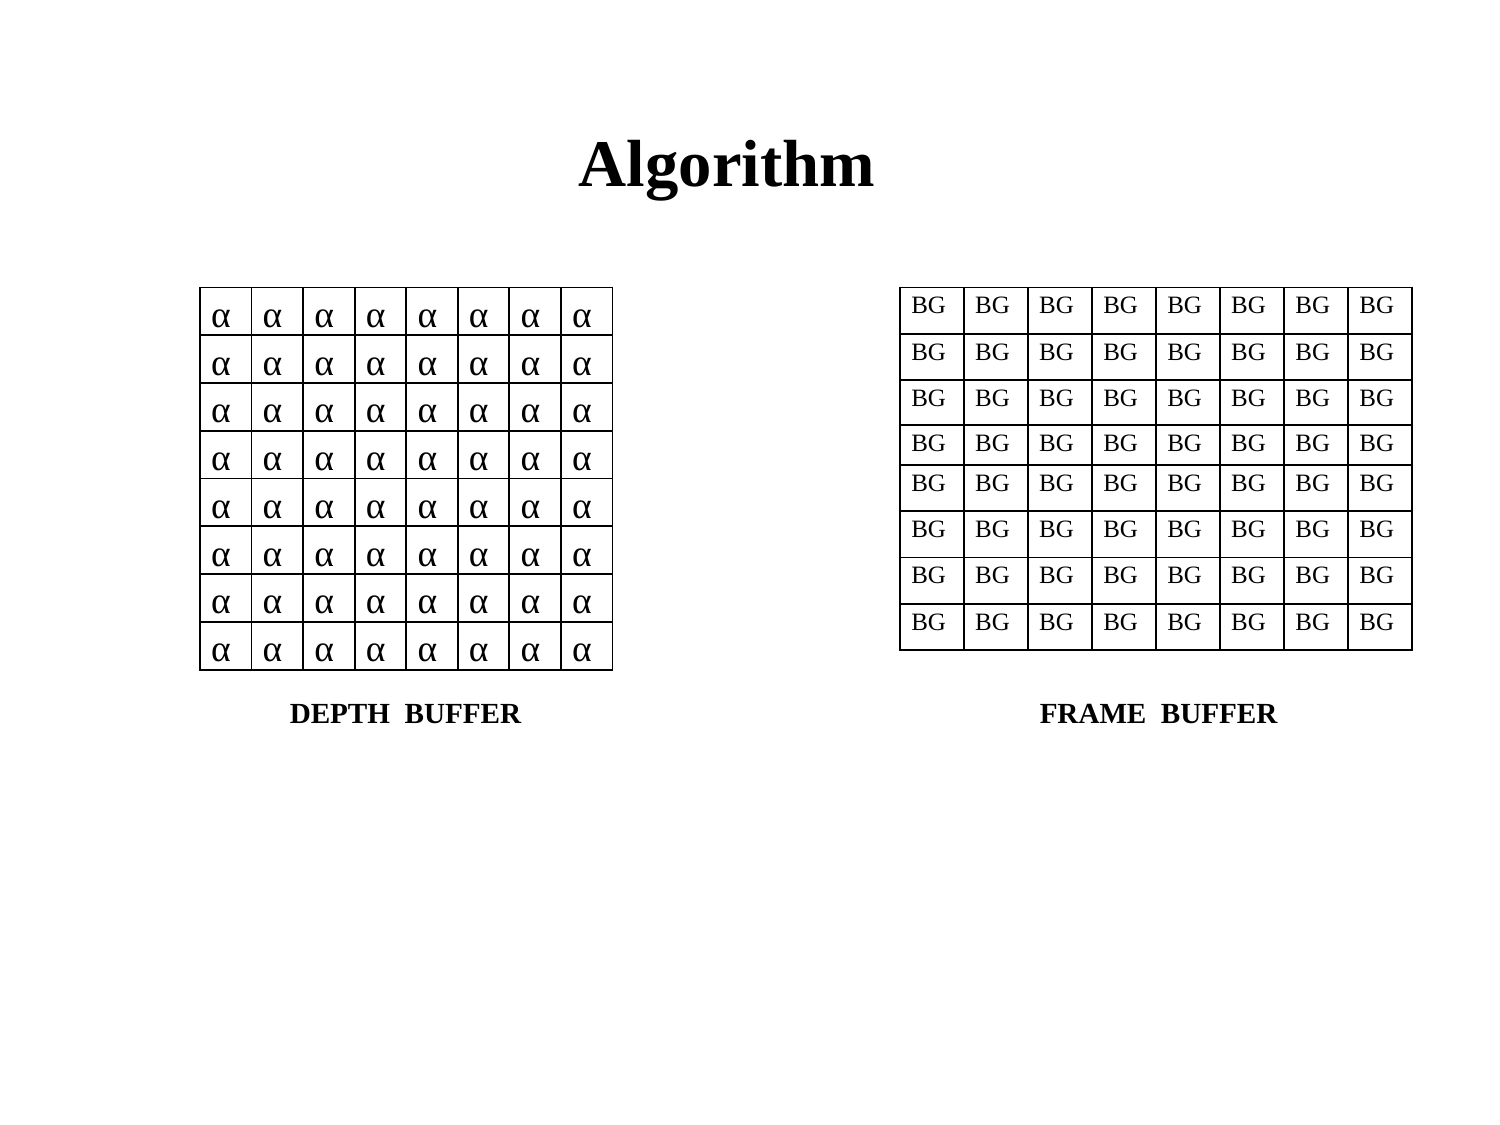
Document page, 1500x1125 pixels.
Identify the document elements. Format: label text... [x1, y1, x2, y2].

table_cell α [201, 479, 251, 525]
table_header α [510, 288, 560, 334]
table_cell BG [1221, 512, 1283, 557]
table_cell BG [965, 466, 1027, 510]
table_header α [201, 288, 251, 334]
table_cell BG [1285, 381, 1347, 424]
table_cell α [252, 336, 302, 382]
table_cell α [510, 384, 560, 430]
table_cell α [407, 575, 457, 621]
table_cell α [407, 432, 457, 478]
table_cell BG [1349, 381, 1411, 424]
table_cell BG [1157, 512, 1219, 557]
table_cell α [356, 527, 405, 573]
table_cell BG [1221, 381, 1283, 424]
table_cell α [304, 336, 354, 382]
table_cell α [356, 623, 405, 669]
table_cell α [562, 336, 612, 382]
table_cell BG [901, 558, 963, 603]
table_cell α [252, 432, 302, 478]
table_cell BG [901, 426, 963, 464]
table_cell BG [1093, 335, 1155, 379]
table_cell BG [1029, 466, 1091, 510]
table_cell BG [1029, 426, 1091, 464]
table_cell α [510, 336, 560, 382]
table_cell BG [965, 335, 1027, 379]
table_cell α [252, 623, 302, 669]
table_cell BG [1029, 558, 1091, 603]
table_cell α [201, 575, 251, 621]
table_cell α [562, 479, 612, 525]
table_cell BG [1285, 335, 1347, 379]
table_cell α [407, 384, 457, 430]
table_cell BG [1285, 466, 1347, 510]
table_cell α [201, 527, 251, 573]
table_cell α [252, 575, 302, 621]
table_cell α [407, 336, 457, 382]
table_cell α [356, 336, 405, 382]
table_cell α [356, 575, 405, 621]
table_cell α [304, 432, 354, 478]
table_cell BG [1157, 558, 1219, 603]
table_cell BG [1157, 466, 1219, 510]
table_cell BG [1221, 335, 1283, 379]
table_cell BG [1029, 335, 1091, 379]
table_header BG [901, 288, 963, 333]
table_cell α [407, 479, 457, 525]
text_box DEPTH BUFFER [275, 687, 550, 738]
table_cell α [510, 527, 560, 573]
table_cell BG [1349, 335, 1411, 379]
table_cell α [304, 479, 354, 525]
table_cell α [356, 384, 405, 430]
table_cell α [562, 432, 612, 478]
table_cell BG [1221, 426, 1283, 464]
table_cell α [510, 479, 560, 525]
table_cell BG [1349, 512, 1411, 557]
table_cell α [407, 527, 457, 573]
table_cell BG [965, 381, 1027, 424]
table_cell BG [965, 605, 1027, 649]
table_cell BG [965, 512, 1027, 557]
table_cell BG [1349, 605, 1411, 649]
text_box FRAME BUFFER [1025, 687, 1300, 738]
table_cell BG [1093, 381, 1155, 424]
table_cell BG [965, 426, 1027, 464]
table_cell BG [1093, 605, 1155, 649]
table_header BG [1029, 288, 1091, 333]
table_header α [252, 288, 302, 334]
text_box Algorithm [563, 112, 891, 208]
table_cell α [562, 384, 612, 430]
table_cell BG [1157, 605, 1219, 649]
table_cell BG [901, 605, 963, 649]
table_cell α [459, 432, 508, 478]
table_cell α [304, 384, 354, 430]
table_cell α [252, 384, 302, 430]
table_header BG [965, 288, 1027, 333]
table_header BG [1349, 288, 1411, 333]
table_cell α [356, 432, 405, 478]
table_header α [407, 288, 457, 334]
table_cell α [201, 336, 251, 382]
table_cell α [459, 384, 508, 430]
table_cell BG [901, 381, 963, 424]
table_cell α [510, 432, 560, 478]
table_cell BG [1285, 558, 1347, 603]
table_cell BG [1093, 426, 1155, 464]
table_cell α [459, 479, 508, 525]
table_cell α [304, 575, 354, 621]
table_cell α [459, 575, 508, 621]
table_cell α [459, 527, 508, 573]
table_header α [562, 288, 612, 334]
table_cell BG [965, 558, 1027, 603]
table_cell BG [1093, 512, 1155, 557]
table_cell BG [1029, 512, 1091, 557]
table_cell α [304, 623, 354, 669]
table_cell BG [1221, 605, 1283, 649]
table_cell α [562, 575, 612, 621]
table_cell BG [1157, 335, 1219, 379]
table_cell BG [1093, 558, 1155, 603]
table_cell α [562, 623, 612, 669]
table_cell BG [1157, 381, 1219, 424]
table_cell α [252, 479, 302, 525]
table_header BG [1093, 288, 1155, 333]
table_cell BG [1285, 426, 1347, 464]
table_header BG [1221, 288, 1283, 333]
table_cell BG [901, 512, 963, 557]
table_cell BG [1029, 605, 1091, 649]
table_cell BG [1093, 466, 1155, 510]
table_cell α [459, 336, 508, 382]
table_cell BG [1221, 466, 1283, 510]
table_cell BG [1285, 512, 1347, 557]
table_header α [304, 288, 354, 334]
table_cell α [407, 623, 457, 669]
table_cell α [201, 432, 251, 478]
table_cell BG [1029, 381, 1091, 424]
table_cell BG [1221, 558, 1283, 603]
table_header BG [1285, 288, 1347, 333]
table_header α [459, 288, 508, 334]
table_cell BG [1349, 466, 1411, 510]
table_cell BG [1349, 558, 1411, 603]
table_header α [356, 288, 405, 334]
table_cell α [356, 479, 405, 525]
table_cell BG [901, 466, 963, 510]
table_cell α [562, 527, 612, 573]
table_cell BG [1157, 426, 1219, 464]
table_cell α [459, 623, 508, 669]
table_header BG [1157, 288, 1219, 333]
table_cell α [304, 527, 354, 573]
table_cell α [510, 575, 560, 621]
table_cell α [201, 623, 251, 669]
table_cell BG [1349, 426, 1411, 464]
table_cell BG [1285, 605, 1347, 649]
table_cell α [510, 623, 560, 669]
table_cell α [201, 384, 251, 430]
table_cell α [252, 527, 302, 573]
table_cell BG [901, 335, 963, 379]
